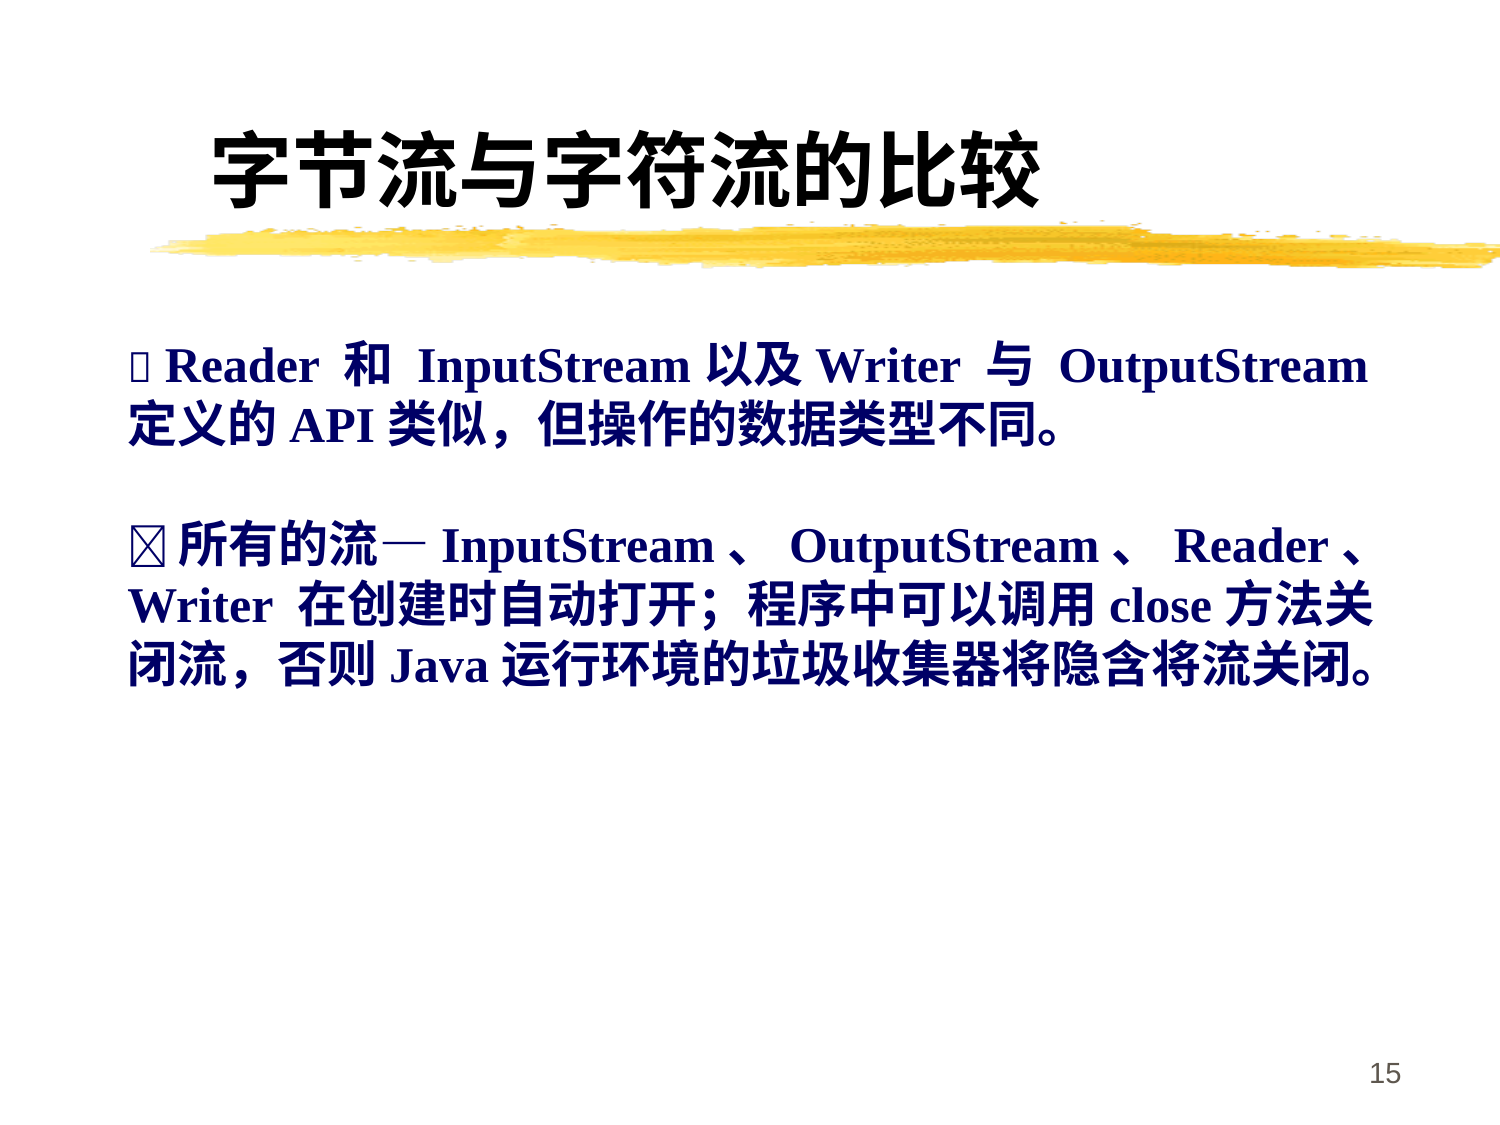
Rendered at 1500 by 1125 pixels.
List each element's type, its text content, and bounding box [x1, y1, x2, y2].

text_box 字节流与字符流的比较 [194, 113, 1342, 225]
text_box  Reader 和 InputStream以及Writer 与 OutputStream定义的API类似，但操作的数据类型不同。 所有的流—InputStream、OutputStream、Reader、Writer 在创建时自动打开；程序中可以调用close方法关闭流，否则Java运行环境的垃圾收集器将隐含将流关闭。 [112, 324, 1425, 700]
picture [150, 215, 1500, 279]
slide_number 15 [1103, 1021, 1417, 1098]
